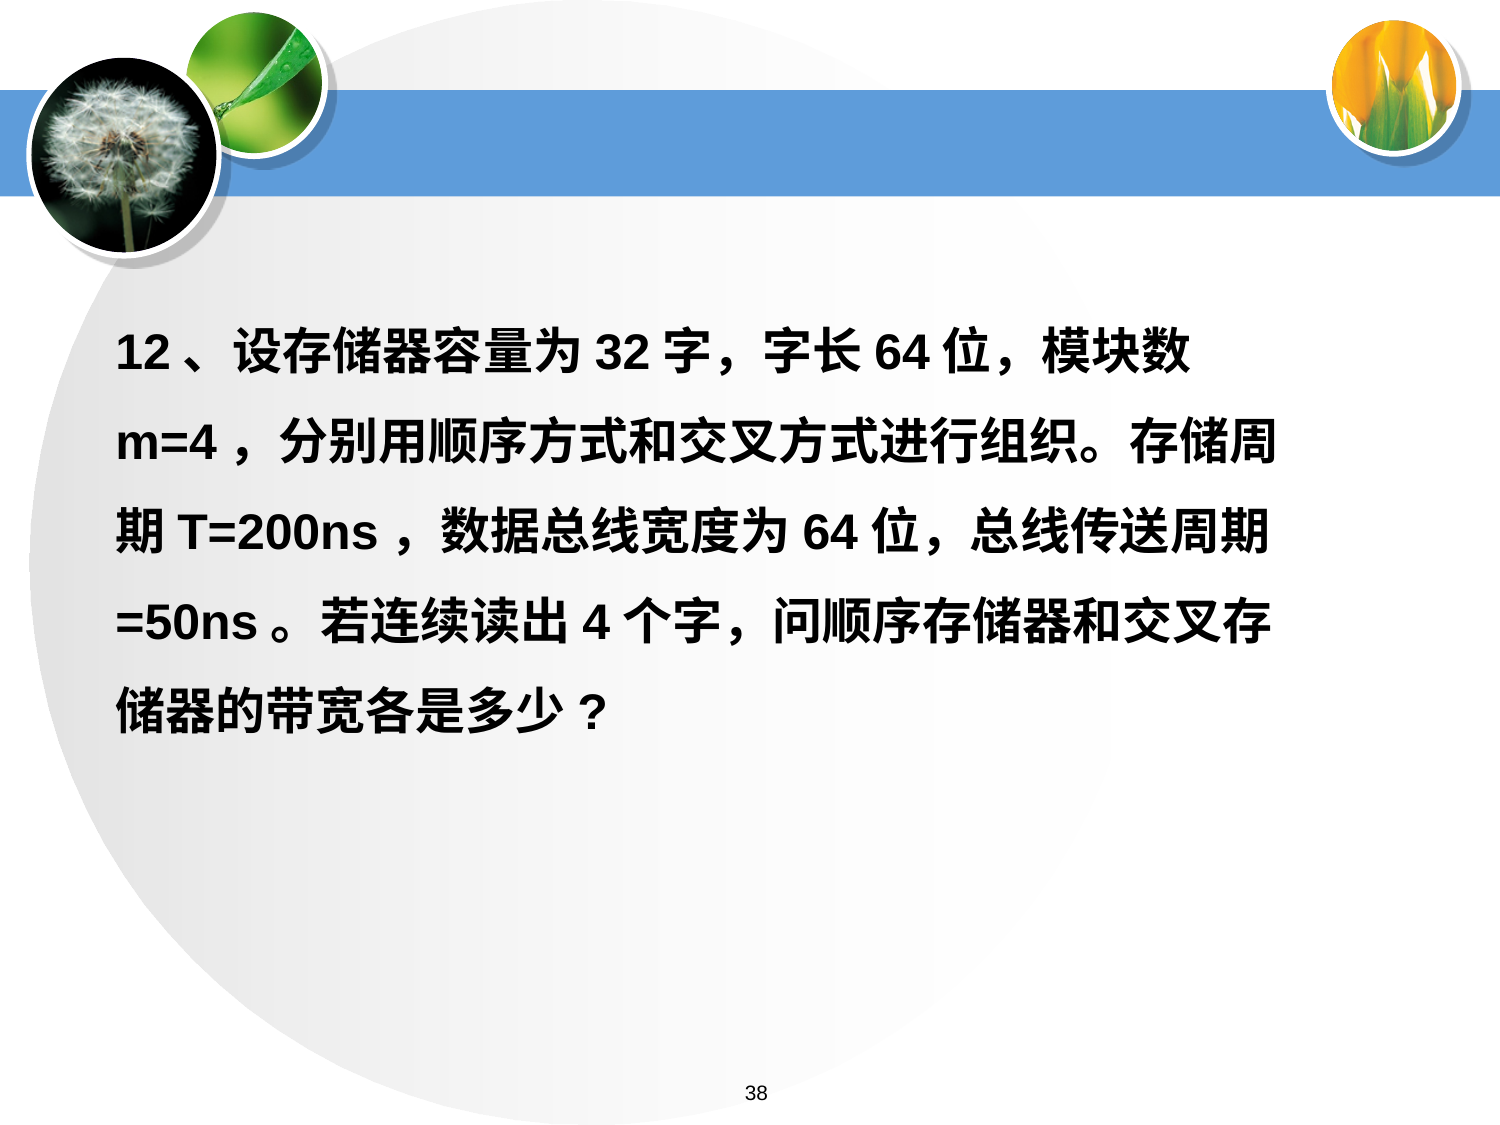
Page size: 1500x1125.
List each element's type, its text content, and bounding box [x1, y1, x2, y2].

picture [1332, 20, 1457, 151]
picture [186, 12, 322, 99]
picture [31, 57, 200, 250]
slide_number 38 [687, 1071, 826, 1116]
title 12、设存储器容量为32字，字长64位，模块数m=4，分别用顺序方式和交叉方式进行组织。存储周期T=200ns，数据总线宽度为64位，总线传送周期=50ns。若连续读出4个字，问顺序存储器和交叉存储器的带宽各是多少? [100, 99, 1326, 929]
